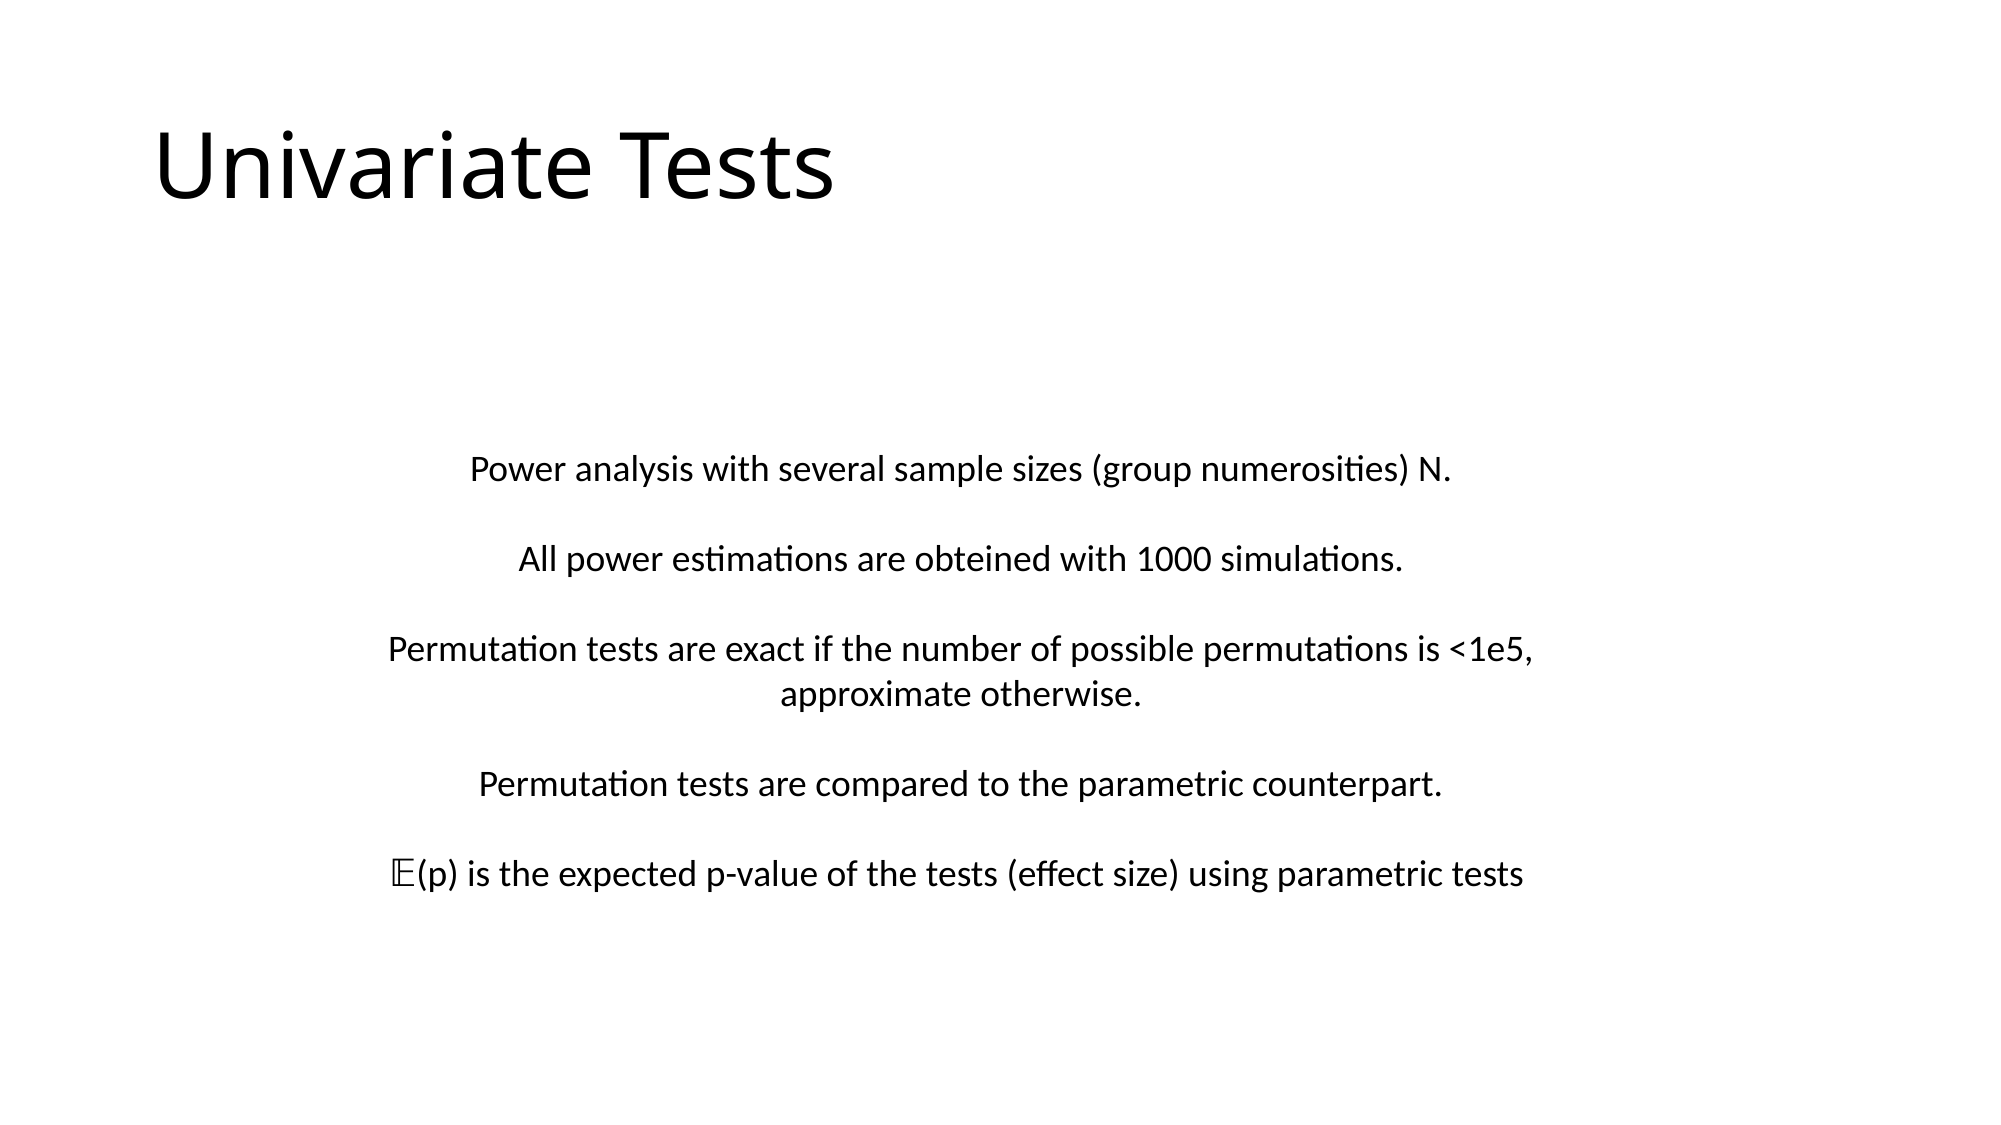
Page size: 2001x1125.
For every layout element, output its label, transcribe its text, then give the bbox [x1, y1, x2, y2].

title Univariate Tests [137, 59, 1863, 278]
text_box Power analysis with several sample sizes (group numerosities) N. All power estimations are obteined with 1000 simulations. Permutation tests are exact if the number of possible permutations is <1e5, approximate otherwise. Permutation tests are compared to the parametric counterpart. 𝔼(p) is the expected p-value of the tests (effect size) using parametric tests [373, 436, 1550, 947]
